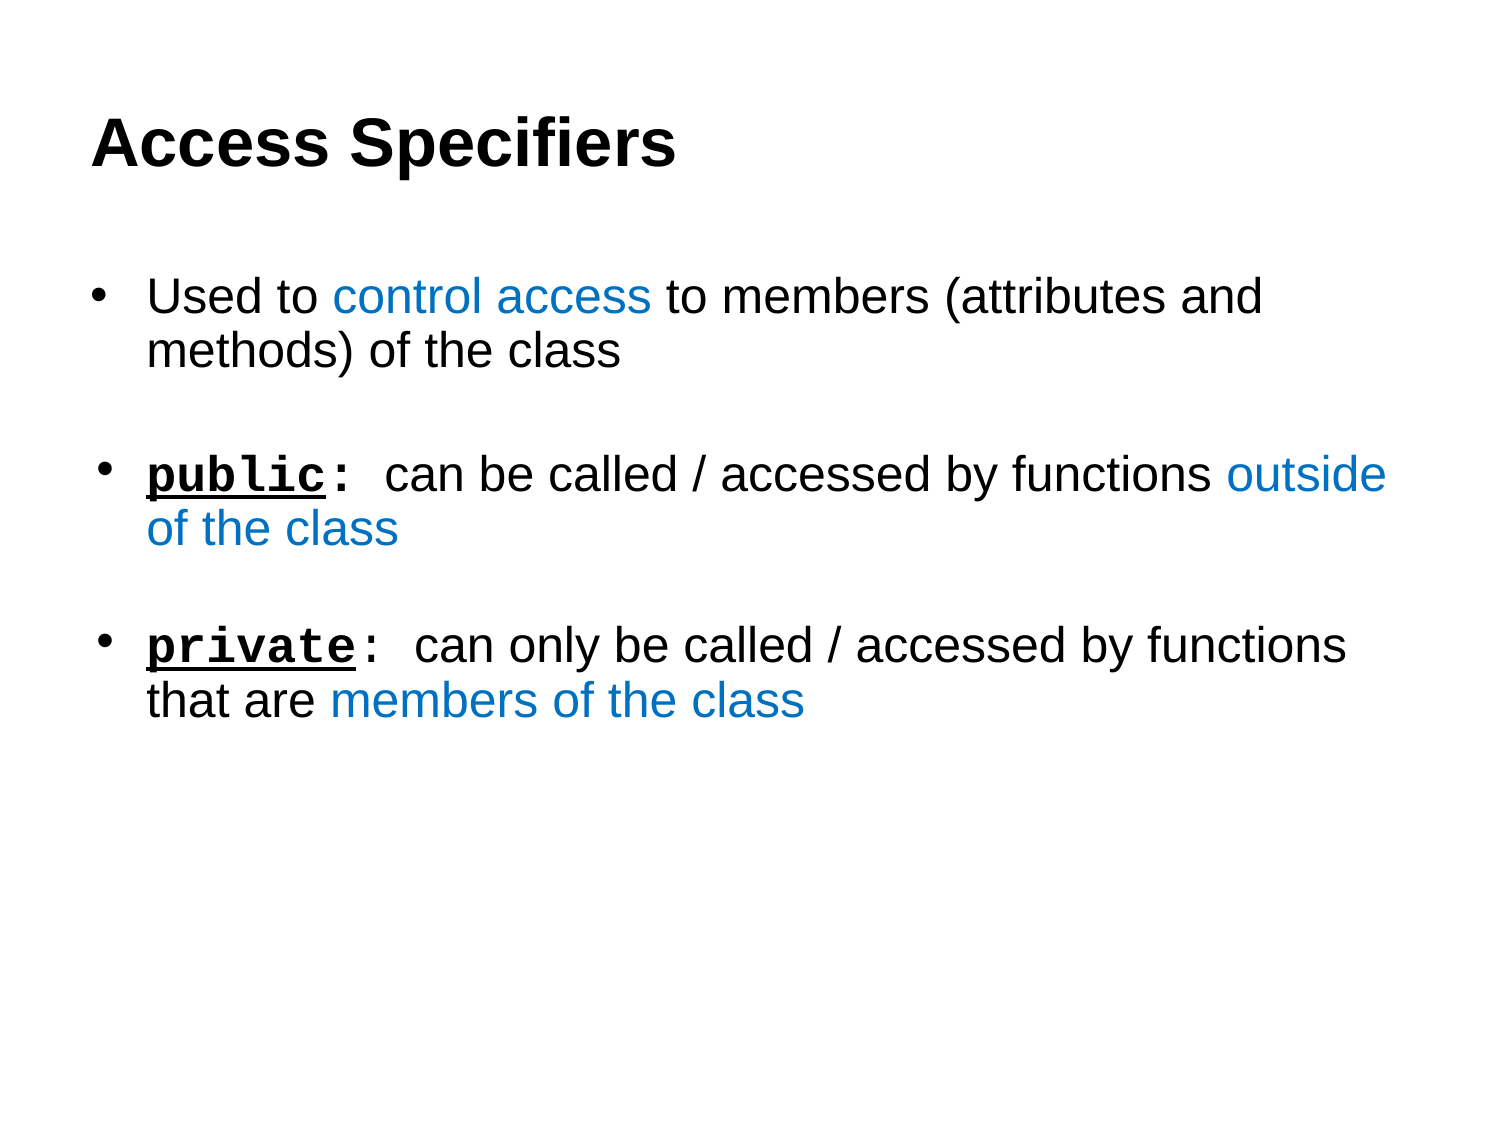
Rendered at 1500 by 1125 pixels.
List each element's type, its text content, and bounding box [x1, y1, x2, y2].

list Used to control access to members (attributes and methods) of the class public: can be called / accessed by functions outside of the class private: can only be called / accessed by functions that are members of the class [75, 262, 1425, 1005]
title Access Specifiers [75, 45, 1425, 233]
